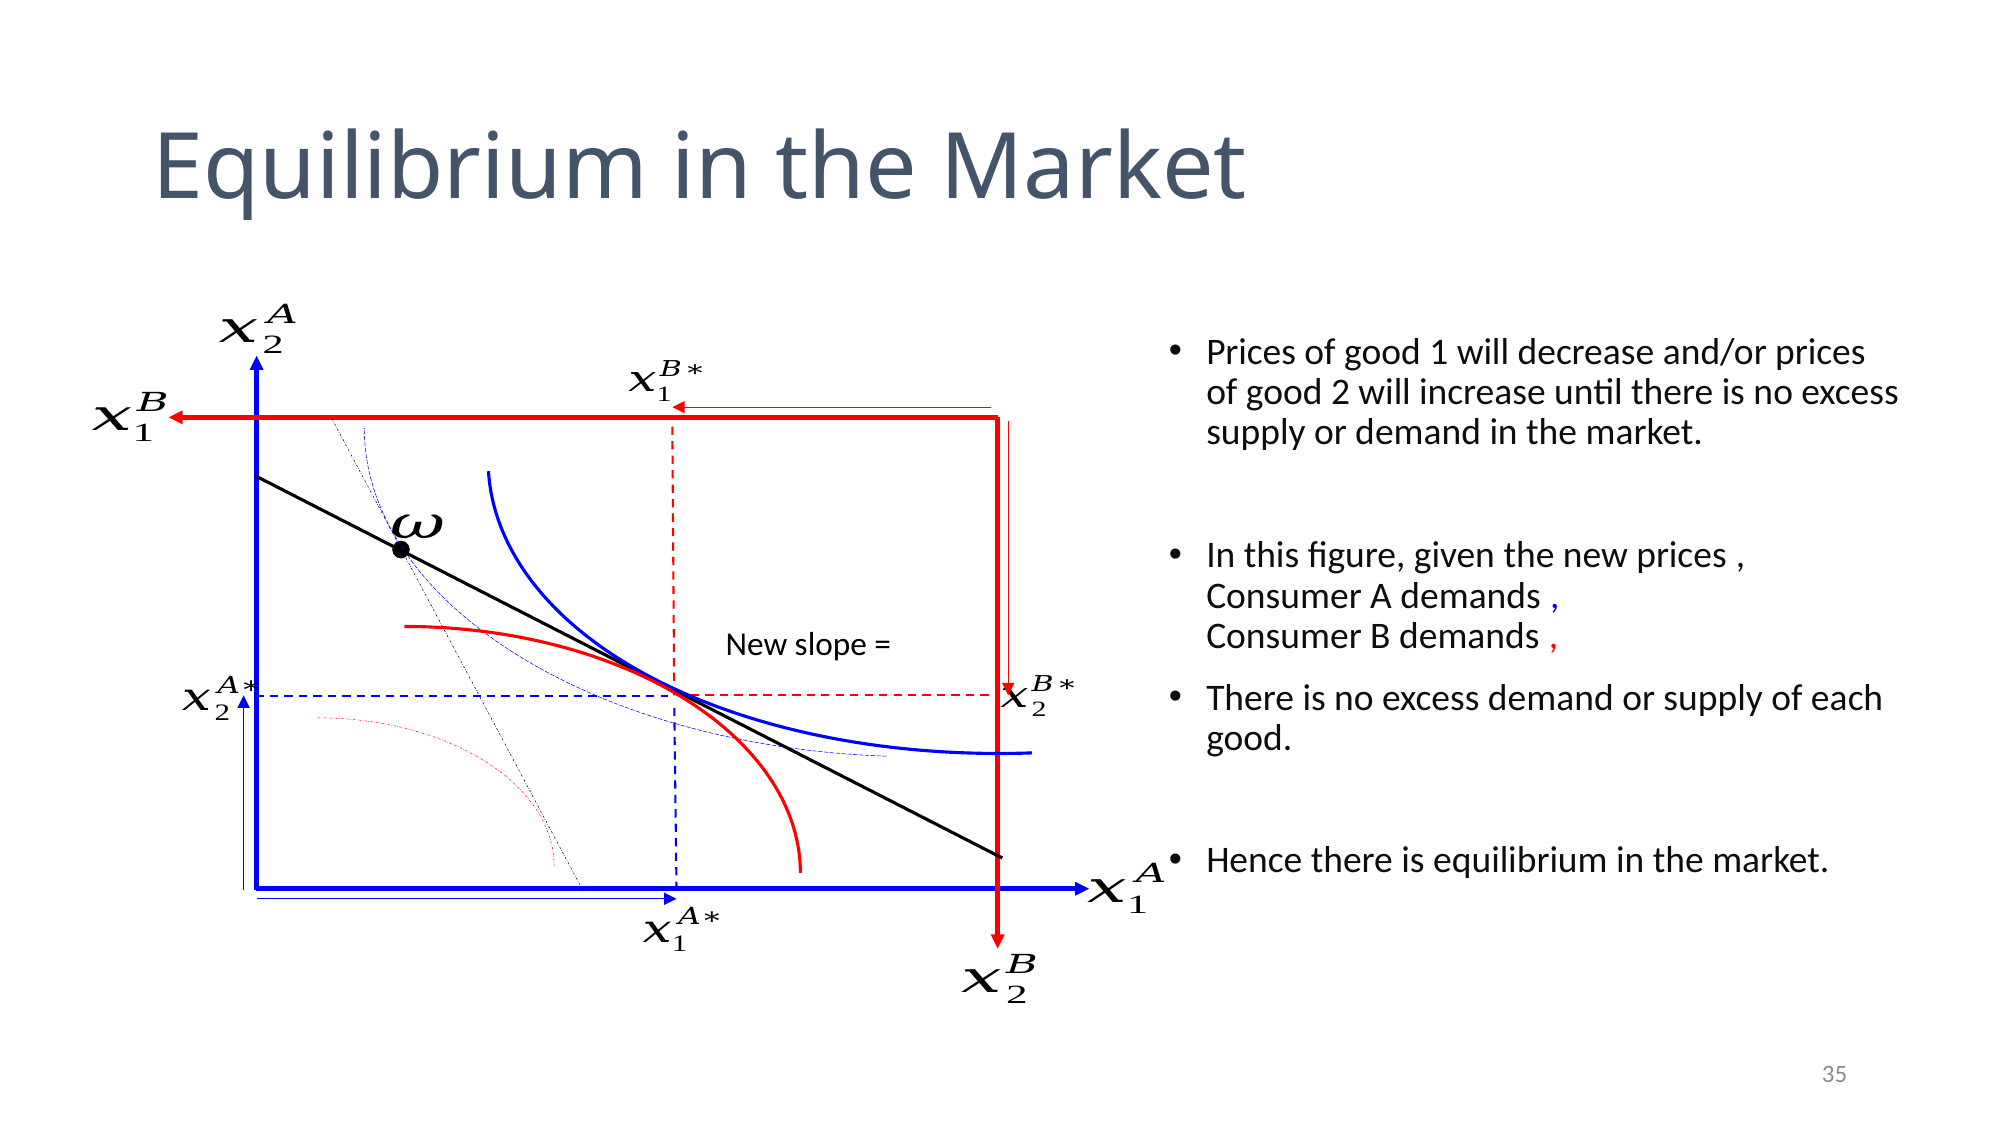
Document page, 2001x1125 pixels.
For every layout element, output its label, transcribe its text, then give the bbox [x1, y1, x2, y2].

slide_number 35 [1412, 1042, 1863, 1103]
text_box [168, 355, 1089, 949]
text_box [255, 475, 1003, 859]
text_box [331, 418, 584, 475]
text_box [331, 859, 584, 891]
title Equilibrium in the Market [137, 59, 1863, 278]
